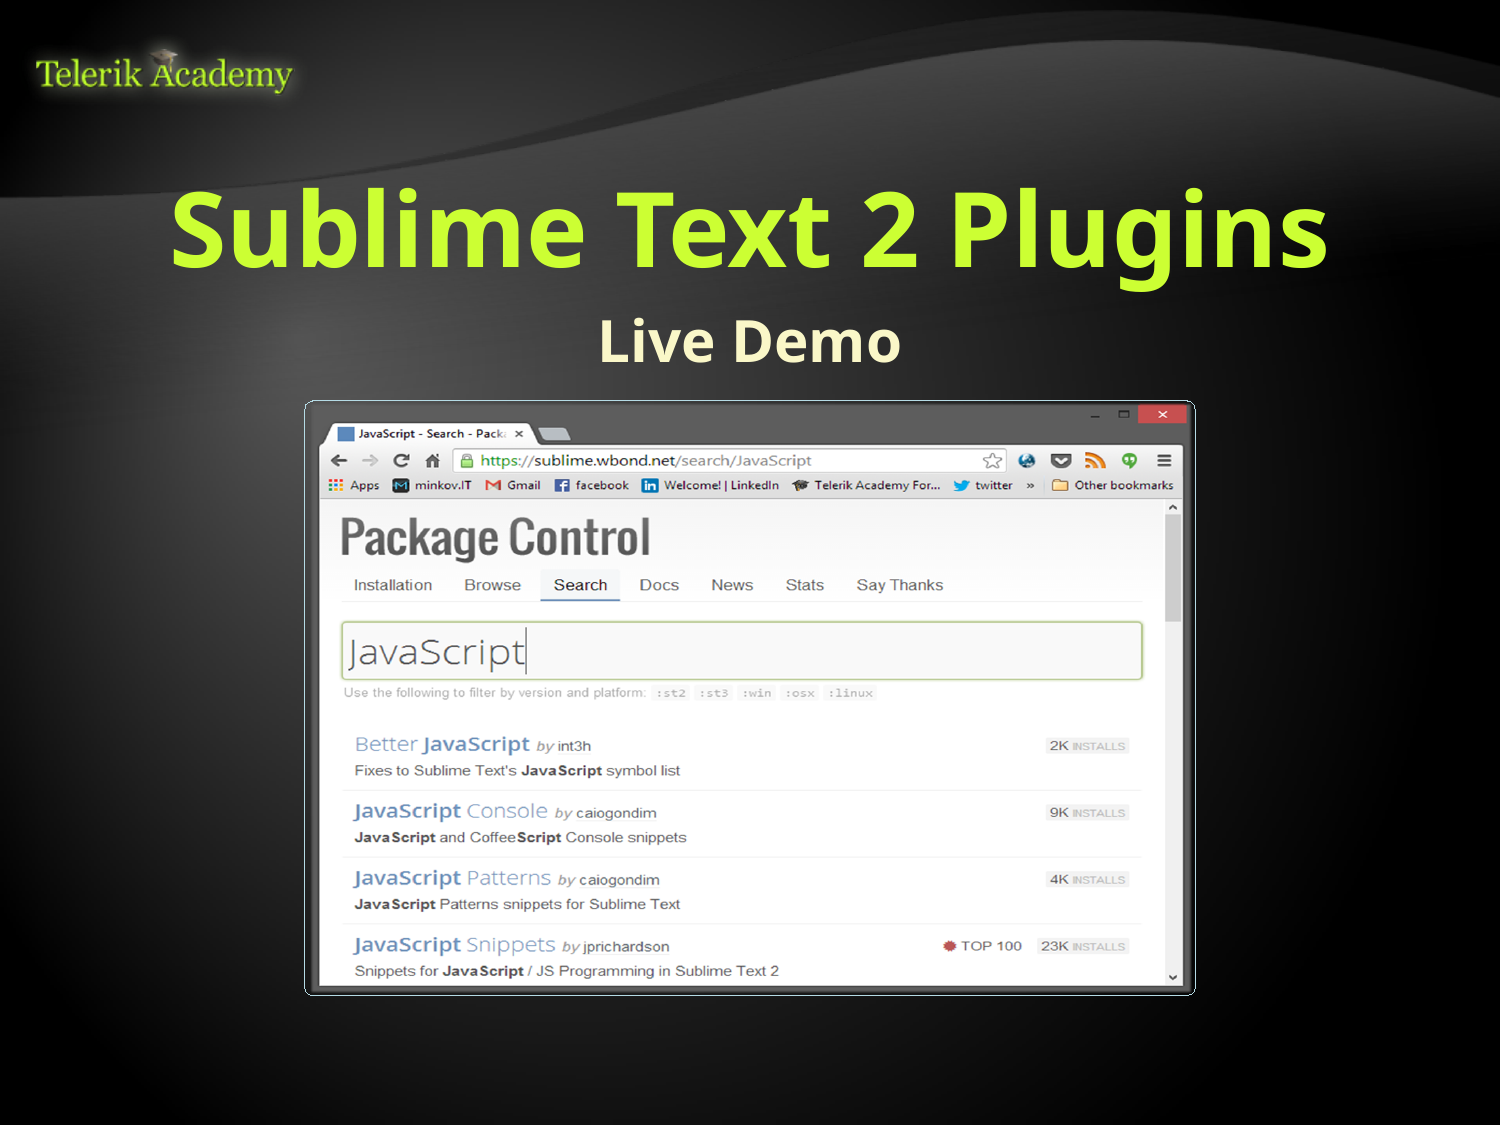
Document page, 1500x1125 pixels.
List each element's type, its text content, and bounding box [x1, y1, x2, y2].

picture [0, 0, 1500, 1125]
title Sublime Text 2 Plugins [99, 173, 1400, 287]
subtitle Live Demo [99, 292, 1400, 387]
